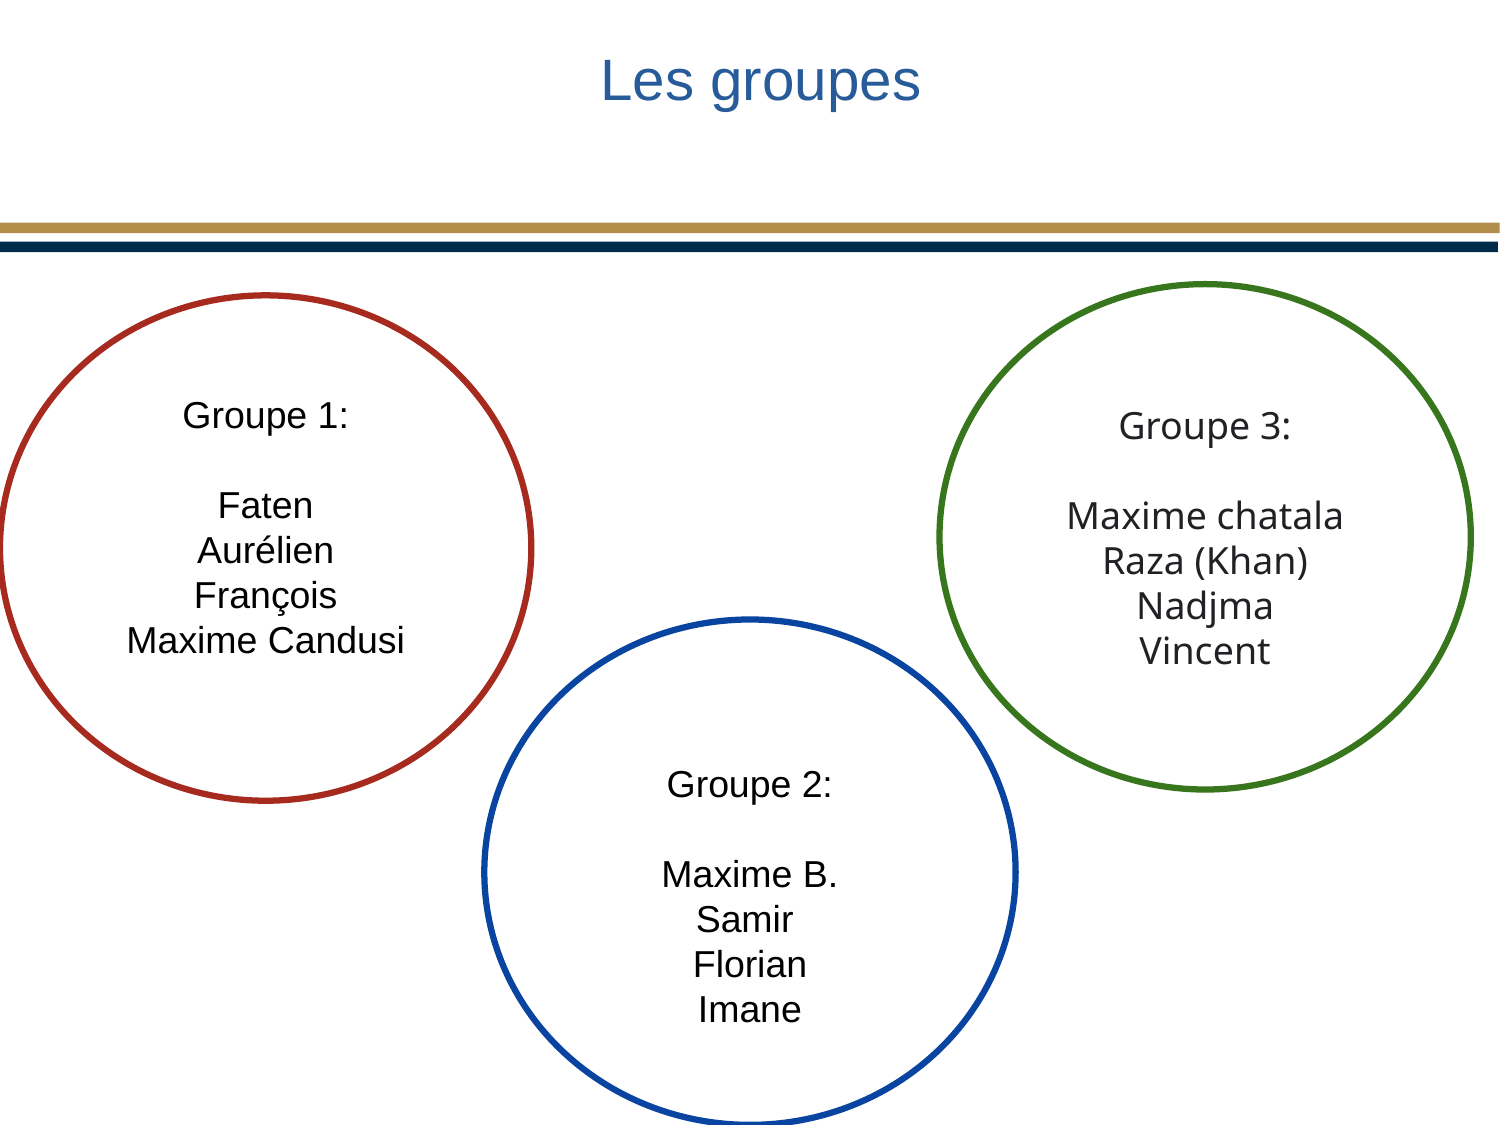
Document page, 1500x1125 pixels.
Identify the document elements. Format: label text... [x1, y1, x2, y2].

text_box Groupe 1: Faten Aurélien François Maxime Candusi [0, 295, 532, 801]
text_box Les groupes [113, 35, 1425, 212]
text_box Groupe 2: Maxime B. Samir Florian Imane [484, 619, 1016, 1125]
text_box Groupe 3: Maxime chatala Raza (Khan) Nadjma Vincent [939, 284, 1471, 790]
